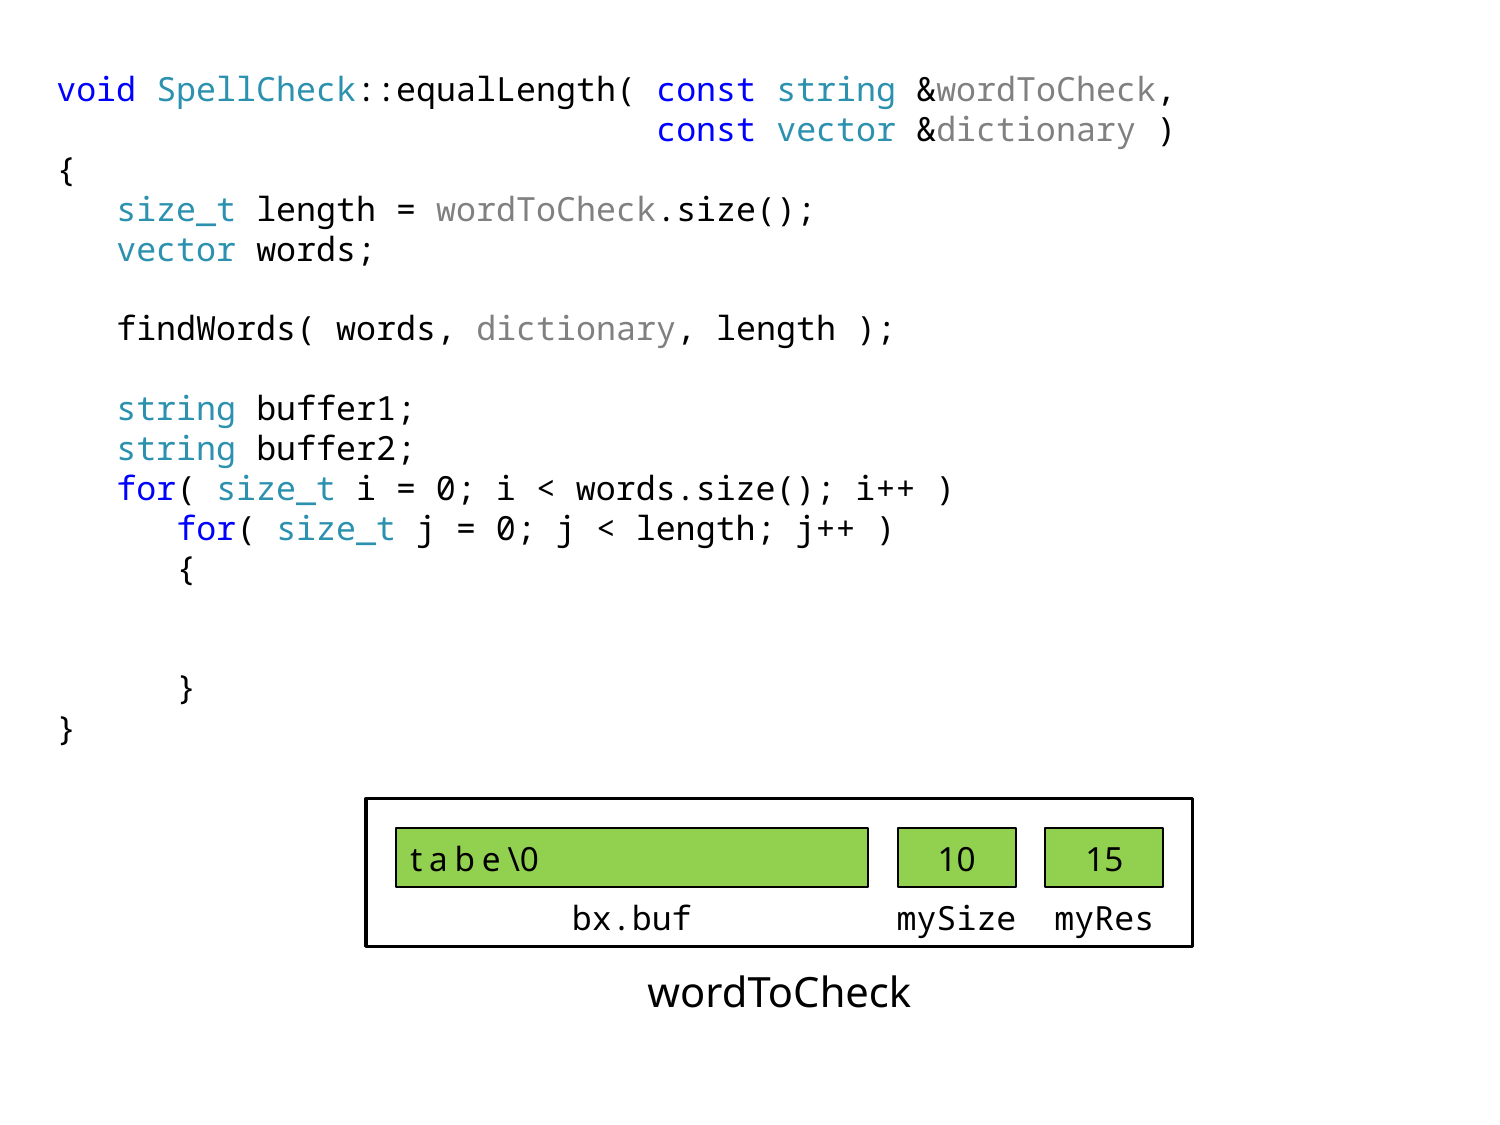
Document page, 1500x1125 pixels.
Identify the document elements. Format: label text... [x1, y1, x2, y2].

text_box myRes [1046, 887, 1193, 947]
text_box tabe\0 [395, 828, 869, 888]
text_box [366, 798, 1193, 947]
list void SpellCheck::equalLength( const string &wordToCheck, const vector &dictionary ) { size_t length = wordToCheck.size(); vector words; findWords( words, dictionary, length ); string buffer1; string buffer2; for( size_t i = 0; i < words.size(); i++ ) for( size_t j = 0; j < length; j++ ) { } } [41, 60, 1459, 770]
text_box 10 [897, 828, 1016, 887]
text_box mySize [868, 887, 1046, 947]
text_box wordToCheck [602, 947, 957, 1035]
text_box bx.buf [543, 888, 721, 947]
text_box 15 [1045, 828, 1164, 888]
